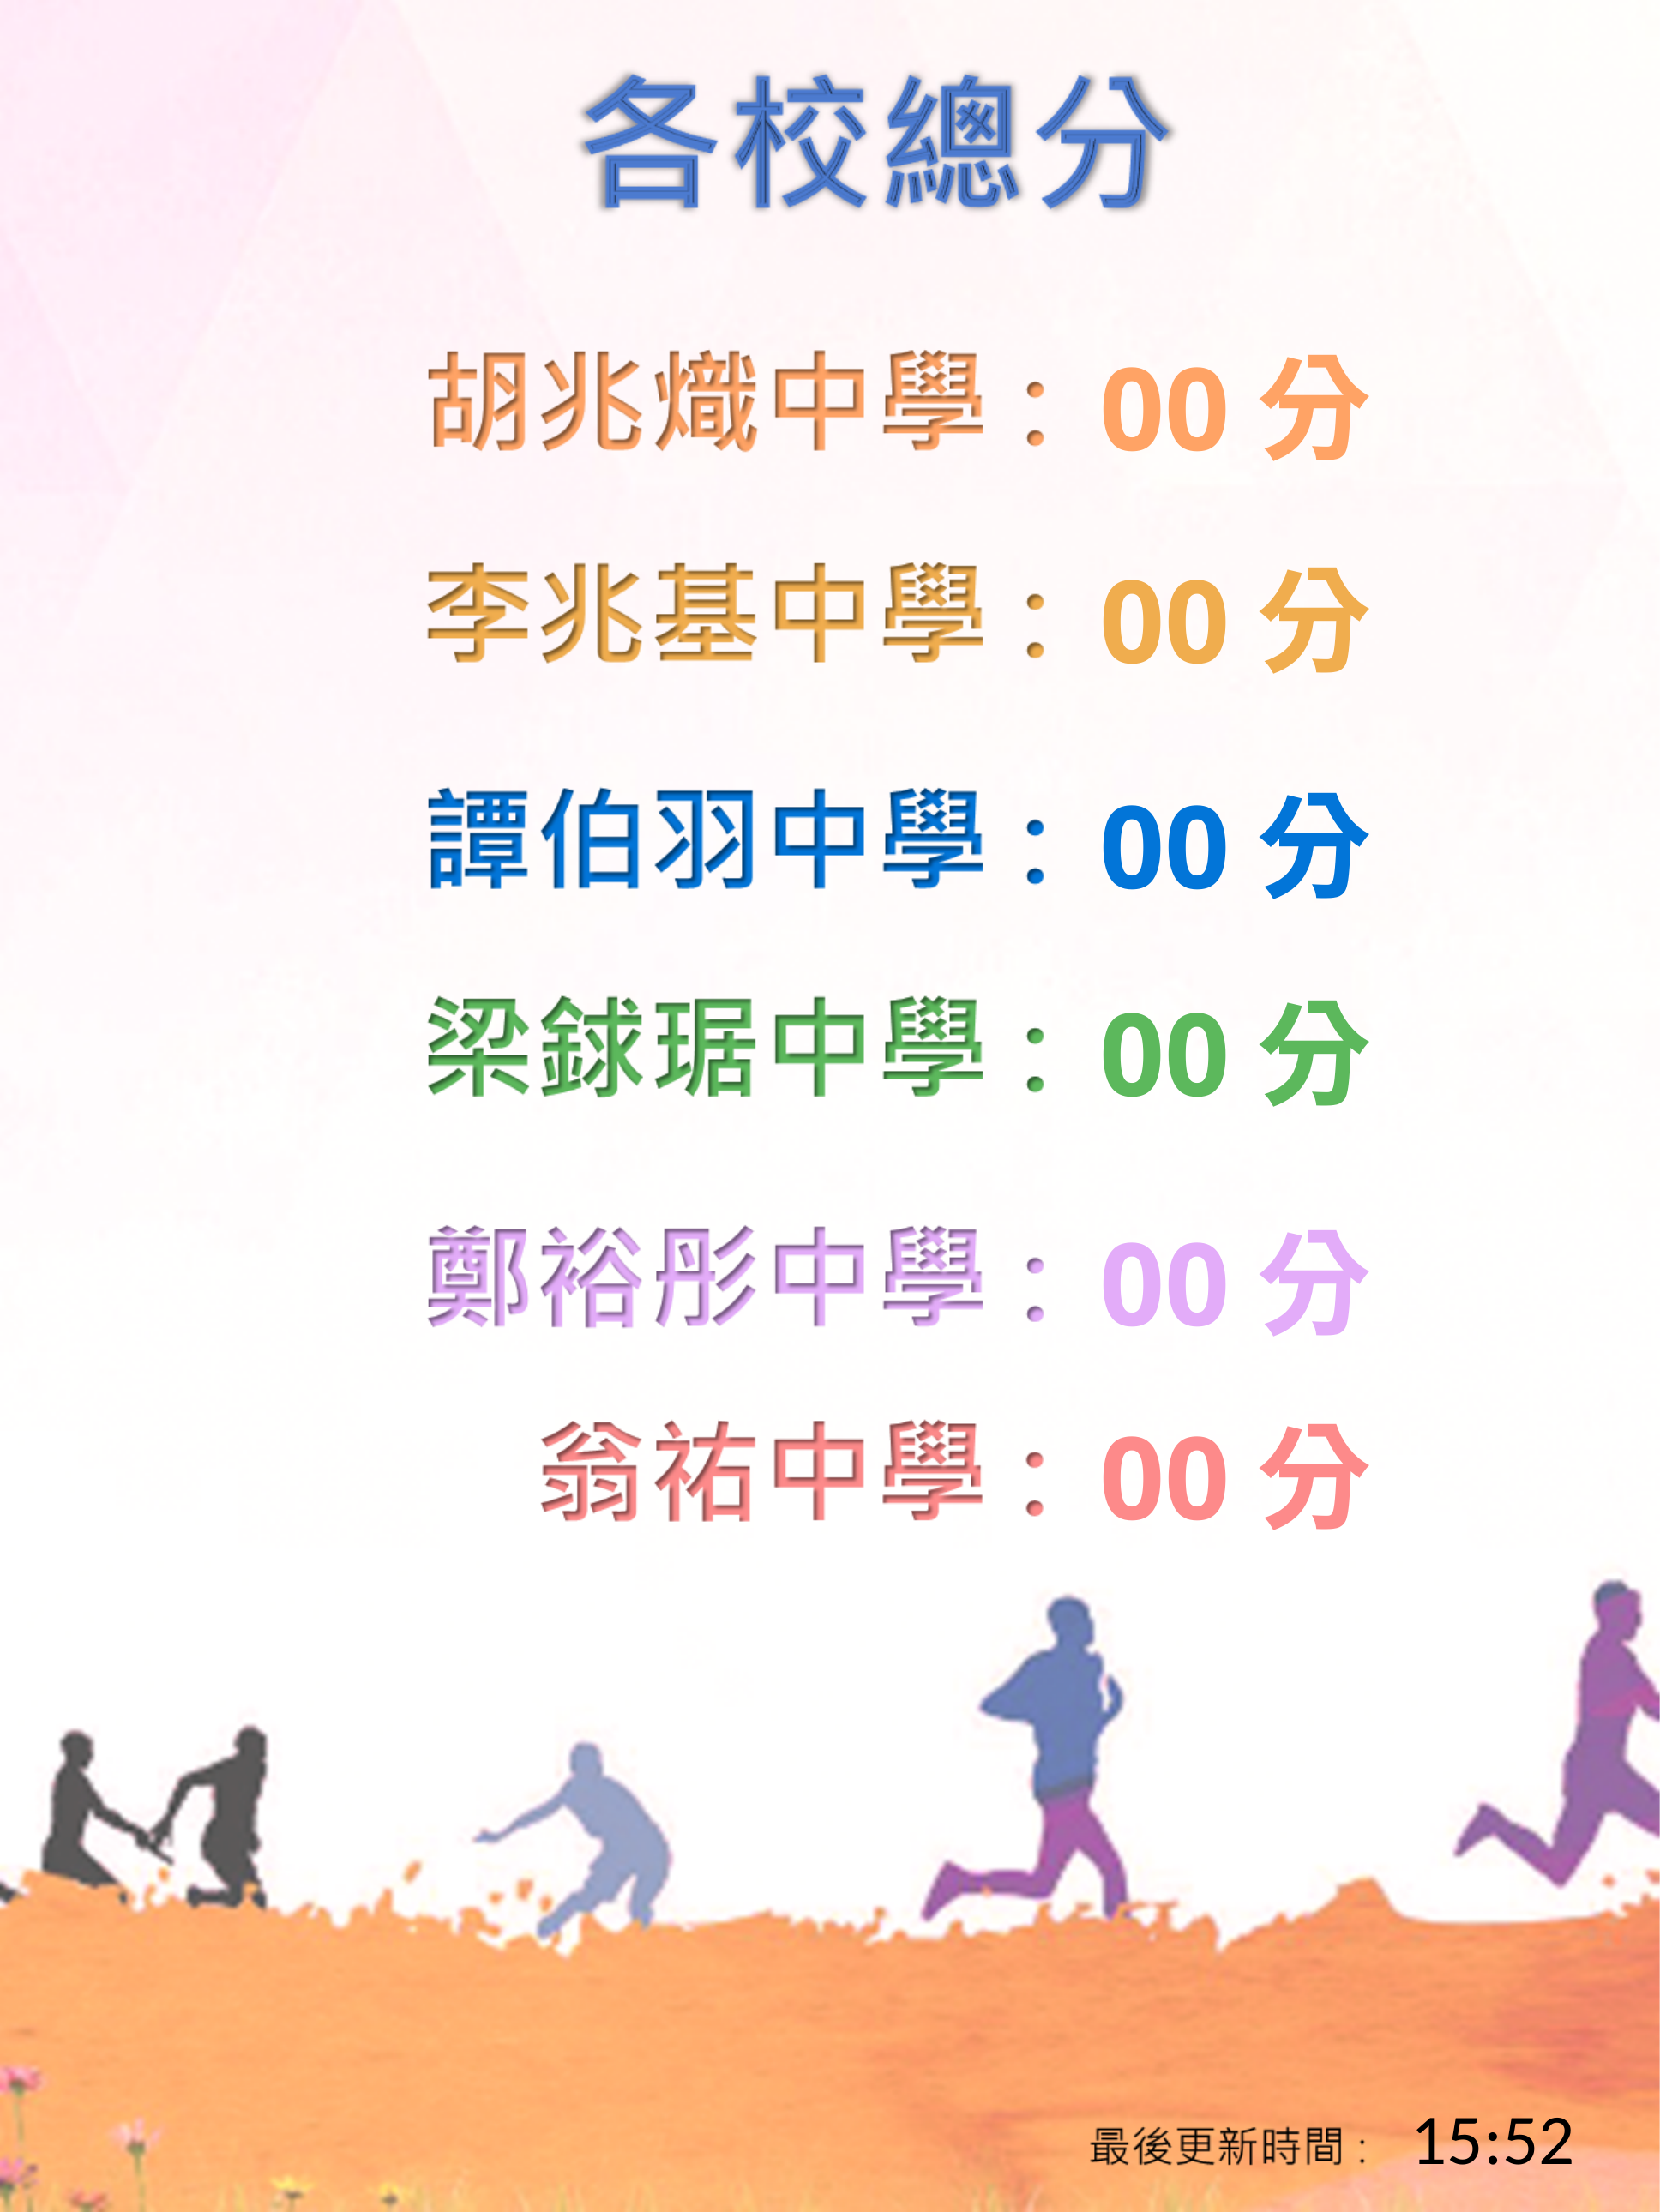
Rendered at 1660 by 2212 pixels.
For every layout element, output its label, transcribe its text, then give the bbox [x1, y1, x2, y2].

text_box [1086, 329, 1453, 920]
text_box 15:52 [1398, 2087, 1589, 2185]
picture [0, 0, 1660, 2212]
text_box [1086, 975, 1453, 1551]
